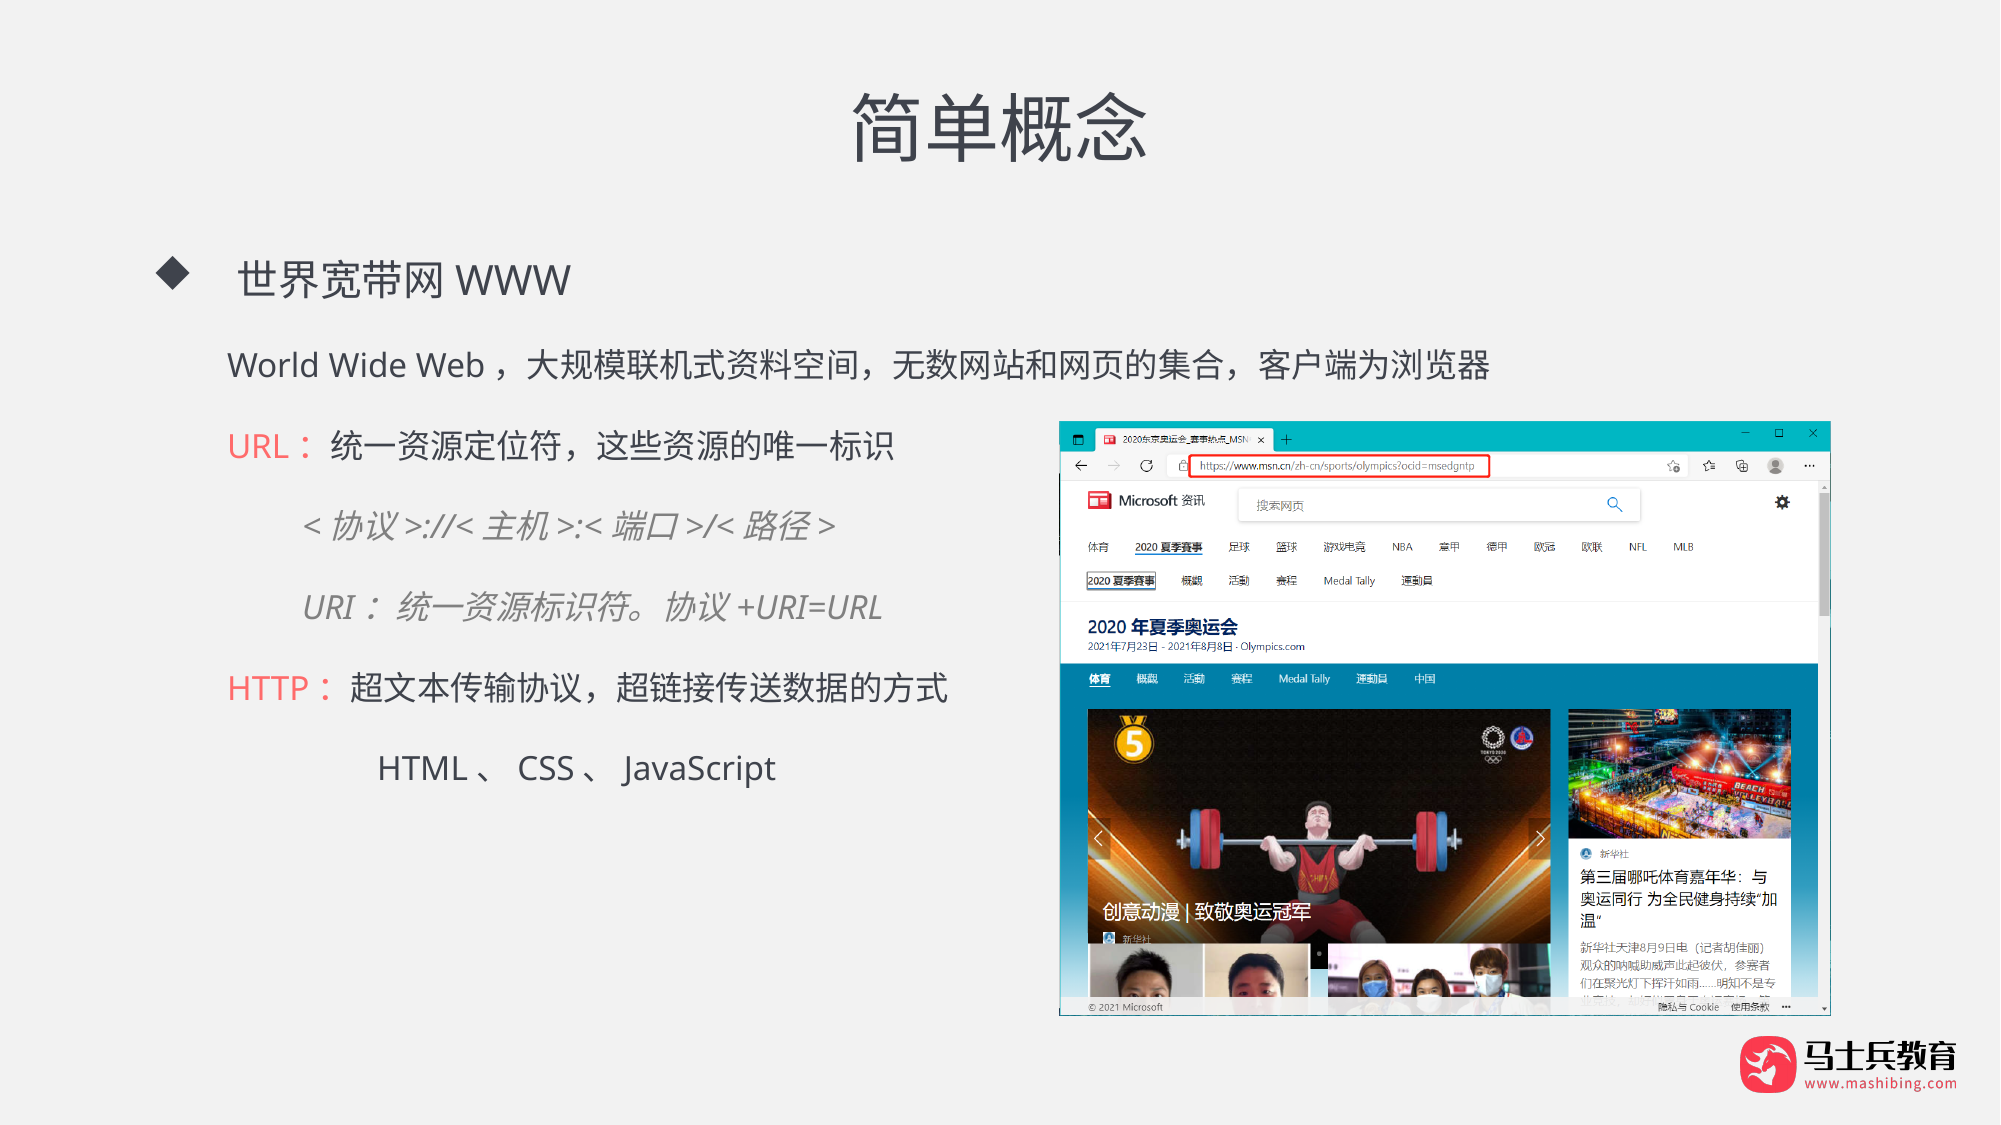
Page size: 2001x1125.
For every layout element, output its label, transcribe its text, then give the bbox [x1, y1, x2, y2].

title 简单概念 [137, 43, 1862, 222]
picture [1059, 421, 1831, 1016]
list 世界宽带网WWW World Wide Web，大规模联机式资料空间，无数网站和网页的集合，客户端为浏览器 URL：统一资源定位符，这些资源的唯一标识 <协议>://<主机>:<端口>/<路径> URI：统一资源标识符。协议+URI=URL HTTP：超文本传输协议，超链接传送数据的方式 HTML、CSS、JavaScript [137, 222, 1862, 1065]
picture [1740, 1036, 1956, 1093]
